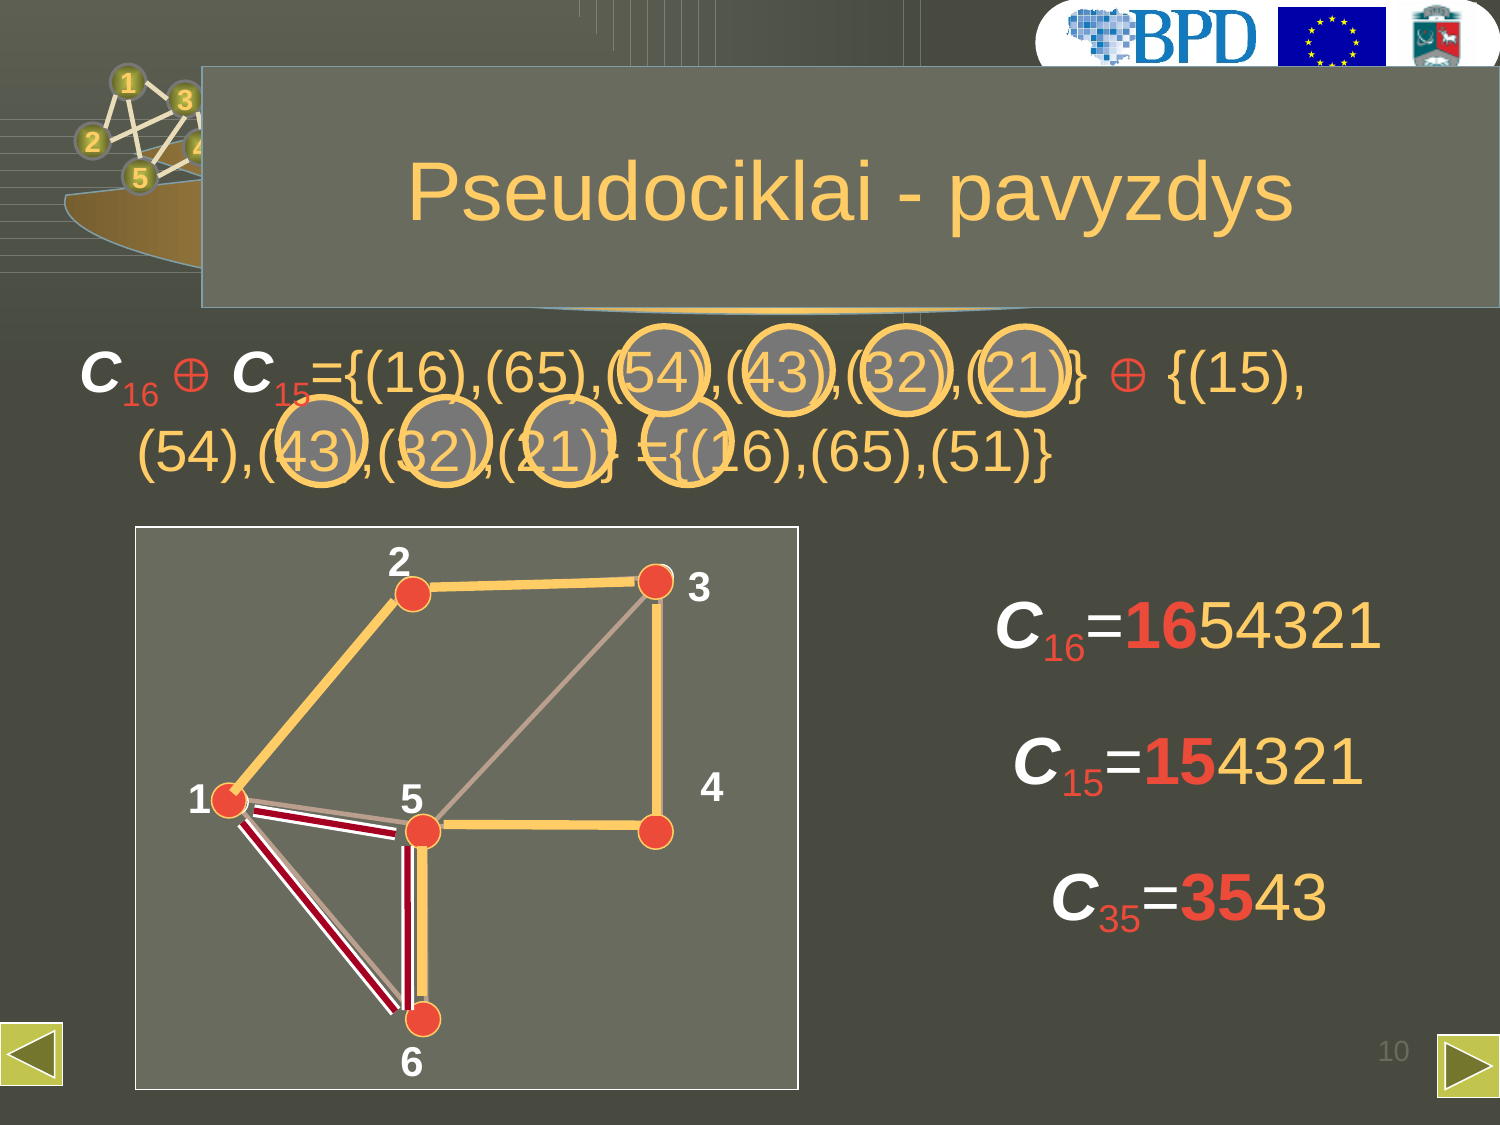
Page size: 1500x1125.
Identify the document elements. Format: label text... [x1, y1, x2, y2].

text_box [211, 564, 674, 1037]
text_box C15=154321 [939, 710, 1439, 812]
text_box C35=3543 [939, 846, 1439, 948]
title Pseudociklai - pavyzdys [201, 66, 1500, 308]
slide_number 10 [1328, 1024, 1425, 1103]
picture [1278, 7, 1386, 66]
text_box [242, 810, 408, 1012]
text_box C16=1654321 [939, 574, 1439, 677]
picture [1066, 7, 1256, 66]
list C16  C15={(16),(65),(54),(43),(32),(21)}  {(15),(54),(43),(32),(21)} ={(16),(65),(51)} [64, 326, 1415, 508]
picture [1397, 2, 1477, 66]
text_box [135, 527, 799, 1090]
